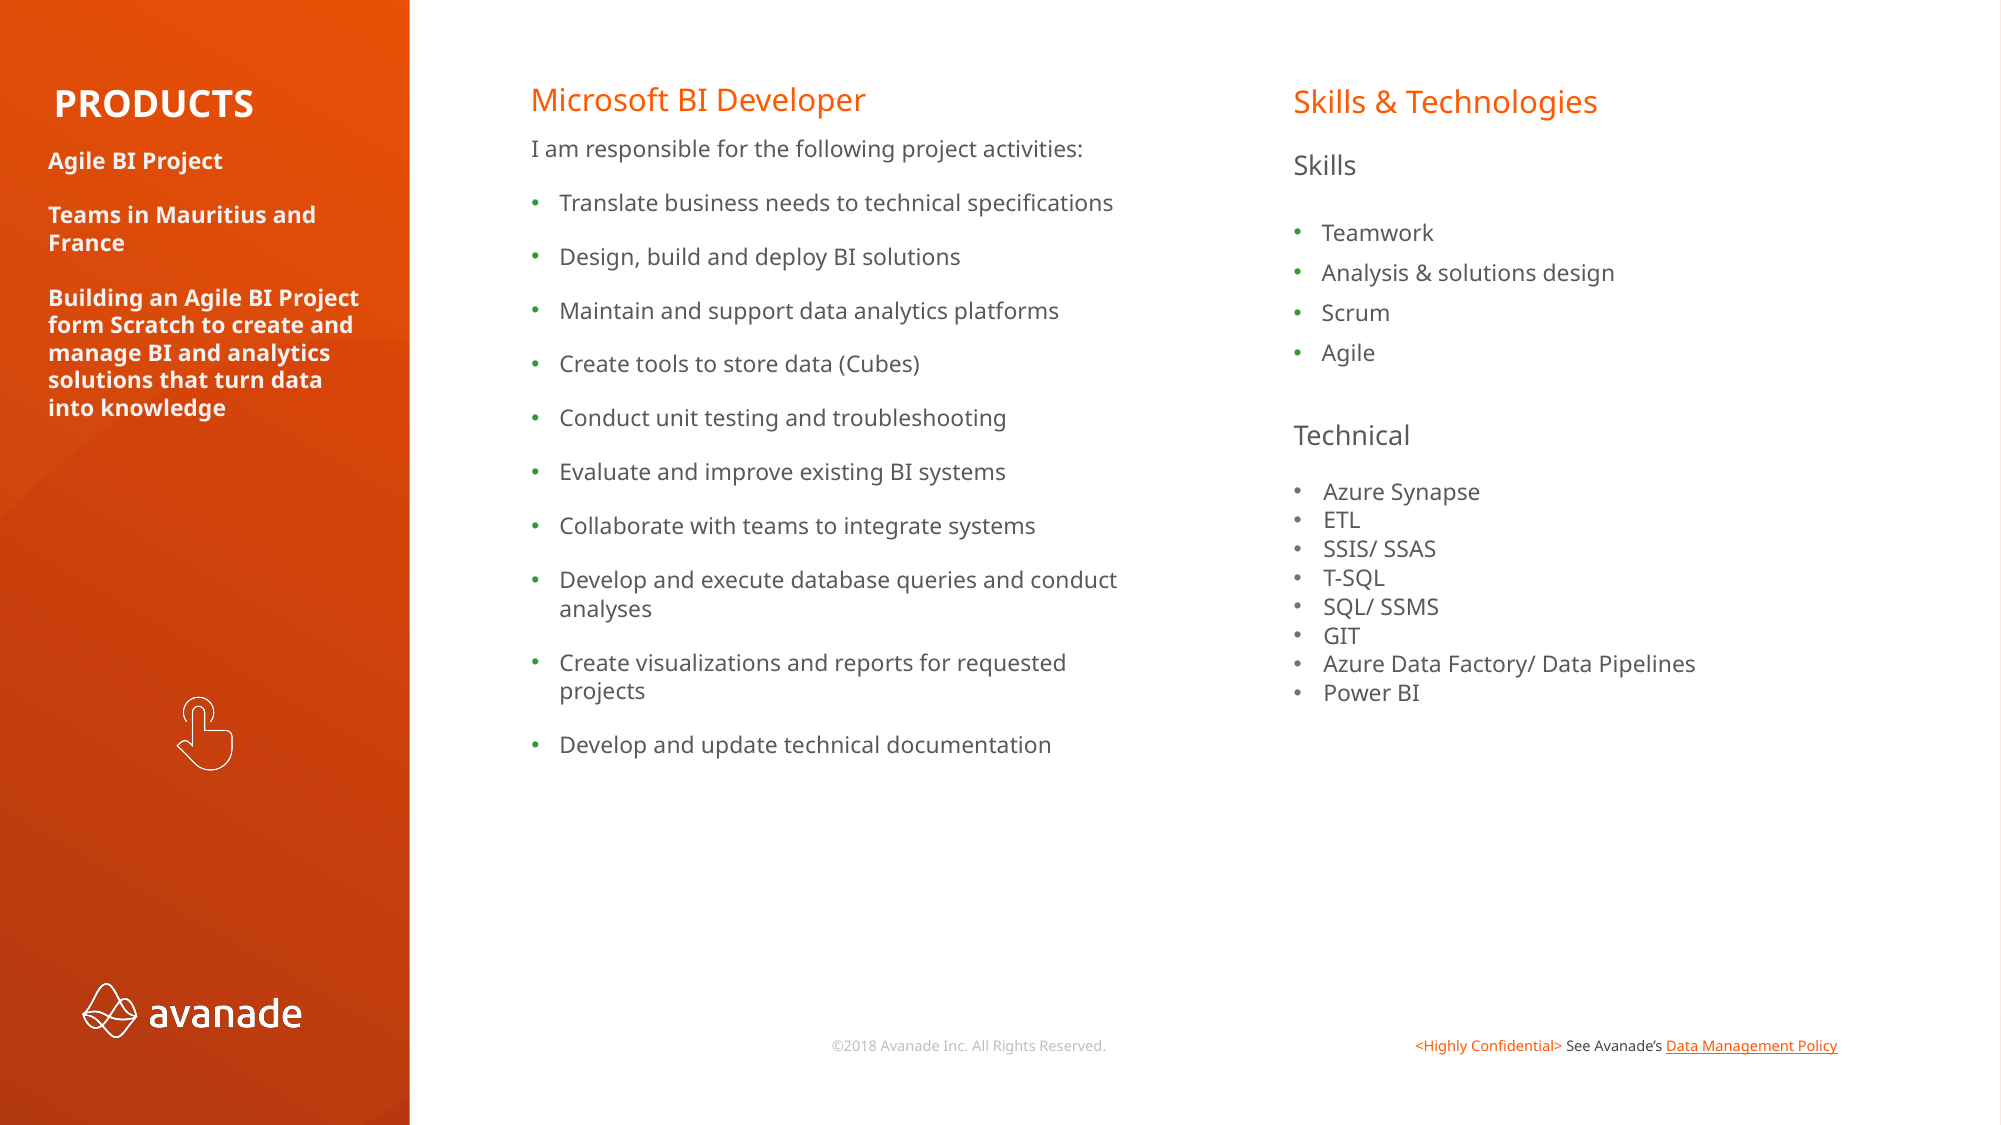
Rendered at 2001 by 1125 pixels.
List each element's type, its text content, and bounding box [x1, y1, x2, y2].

text_box Agile BI Project Teams in Mauritius and France Building an Agile BI Project form Scratch to create and manage BI and analytics solutions that turn data into knowledge [42, 140, 370, 740]
text_box Microsoft BI Developer [515, 72, 1155, 125]
text_box PRODUCTS [42, 74, 370, 131]
picture [0, 0, 409, 1125]
text_box Skills Teamwork Analysis & solutions design Scrum Agile Technical Azure Synapse ETL SSIS/ SSAS T-SQL SQL/ SSMS GIT Azure Data Factory/ Data Pipelines Power BI [1278, 140, 1798, 713]
text_box I am responsible for the following project activities: Translate business needs to technical specifications Design, build and deploy BI solutions Maintain and support data analytics platforms Create tools to store data (Cubes) Conduct unit testing and troubleshooting Evaluate and improve existing BI systems Collaborate with teams to integrate systems Develop and execute database queries and conduct analyses Create visualizations and reports for requested projects Develop and update technical documentation [516, 125, 1156, 765]
text_box Skills & Technologies [1278, 74, 1821, 128]
